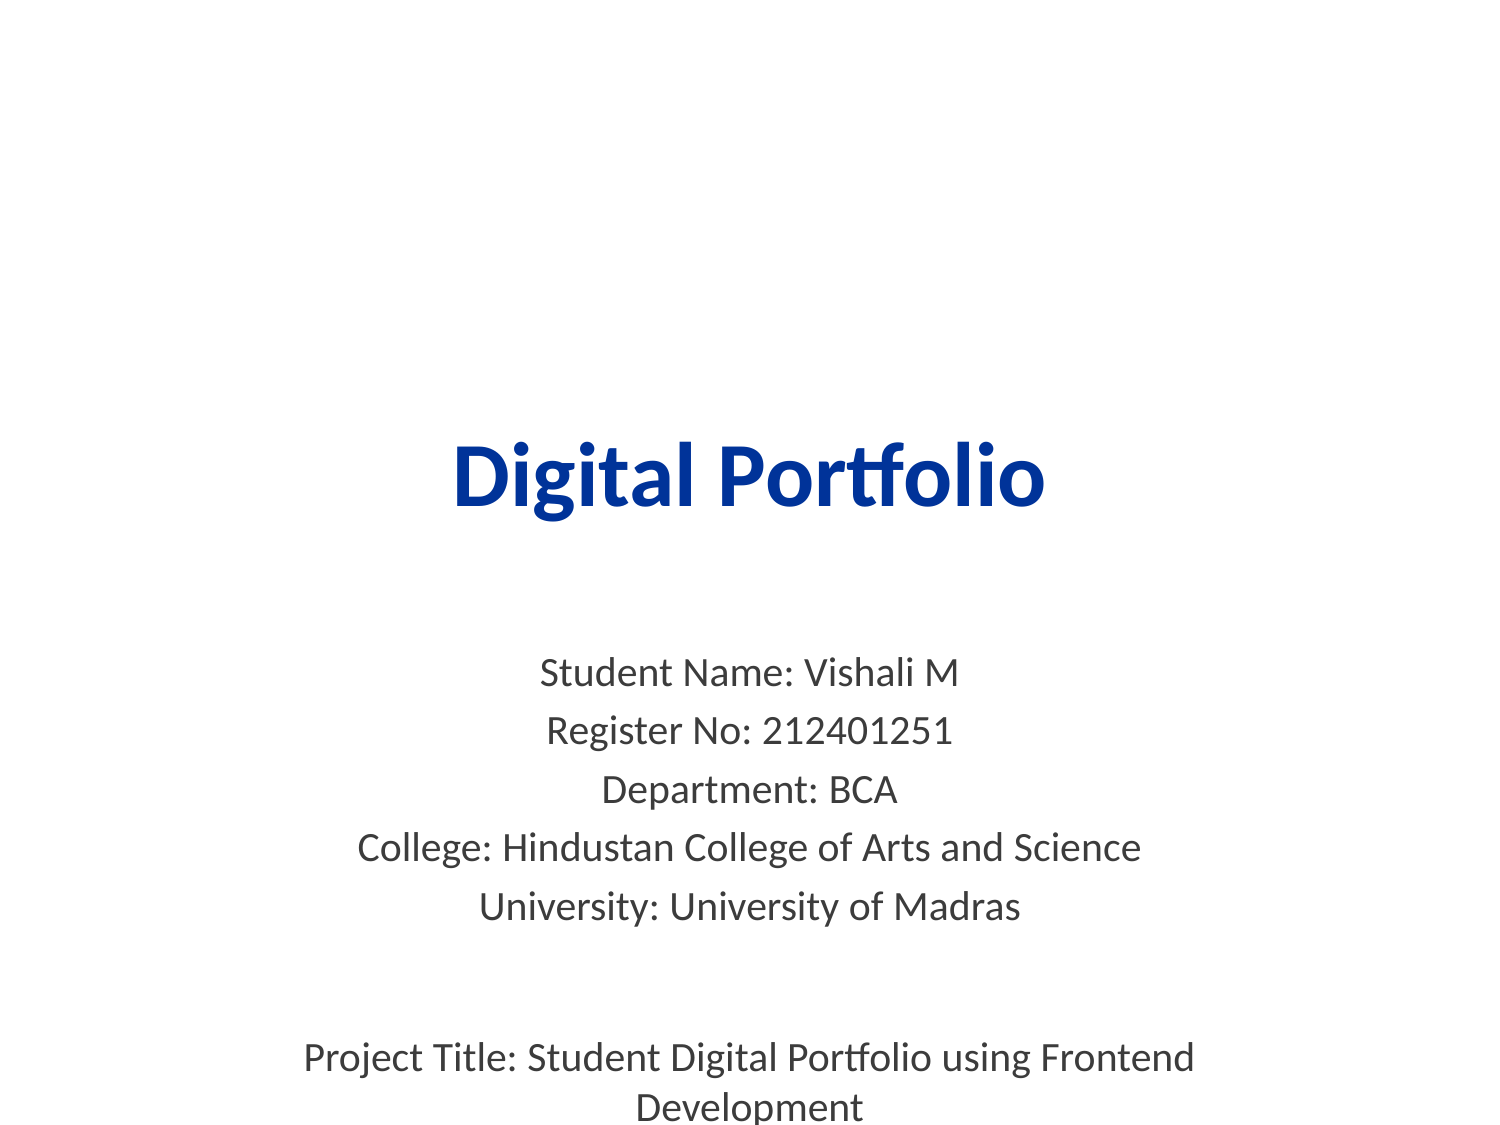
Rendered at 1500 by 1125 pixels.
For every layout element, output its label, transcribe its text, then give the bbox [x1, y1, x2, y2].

subtitle Student Name: Vishali M Register No: 212401251 Department: BCA College: Hindustan College of Arts and Science University: University of Madras Project Title: Student Digital Portfolio using Frontend Development [225, 637, 1275, 925]
title Digital Portfolio [112, 349, 1388, 591]
